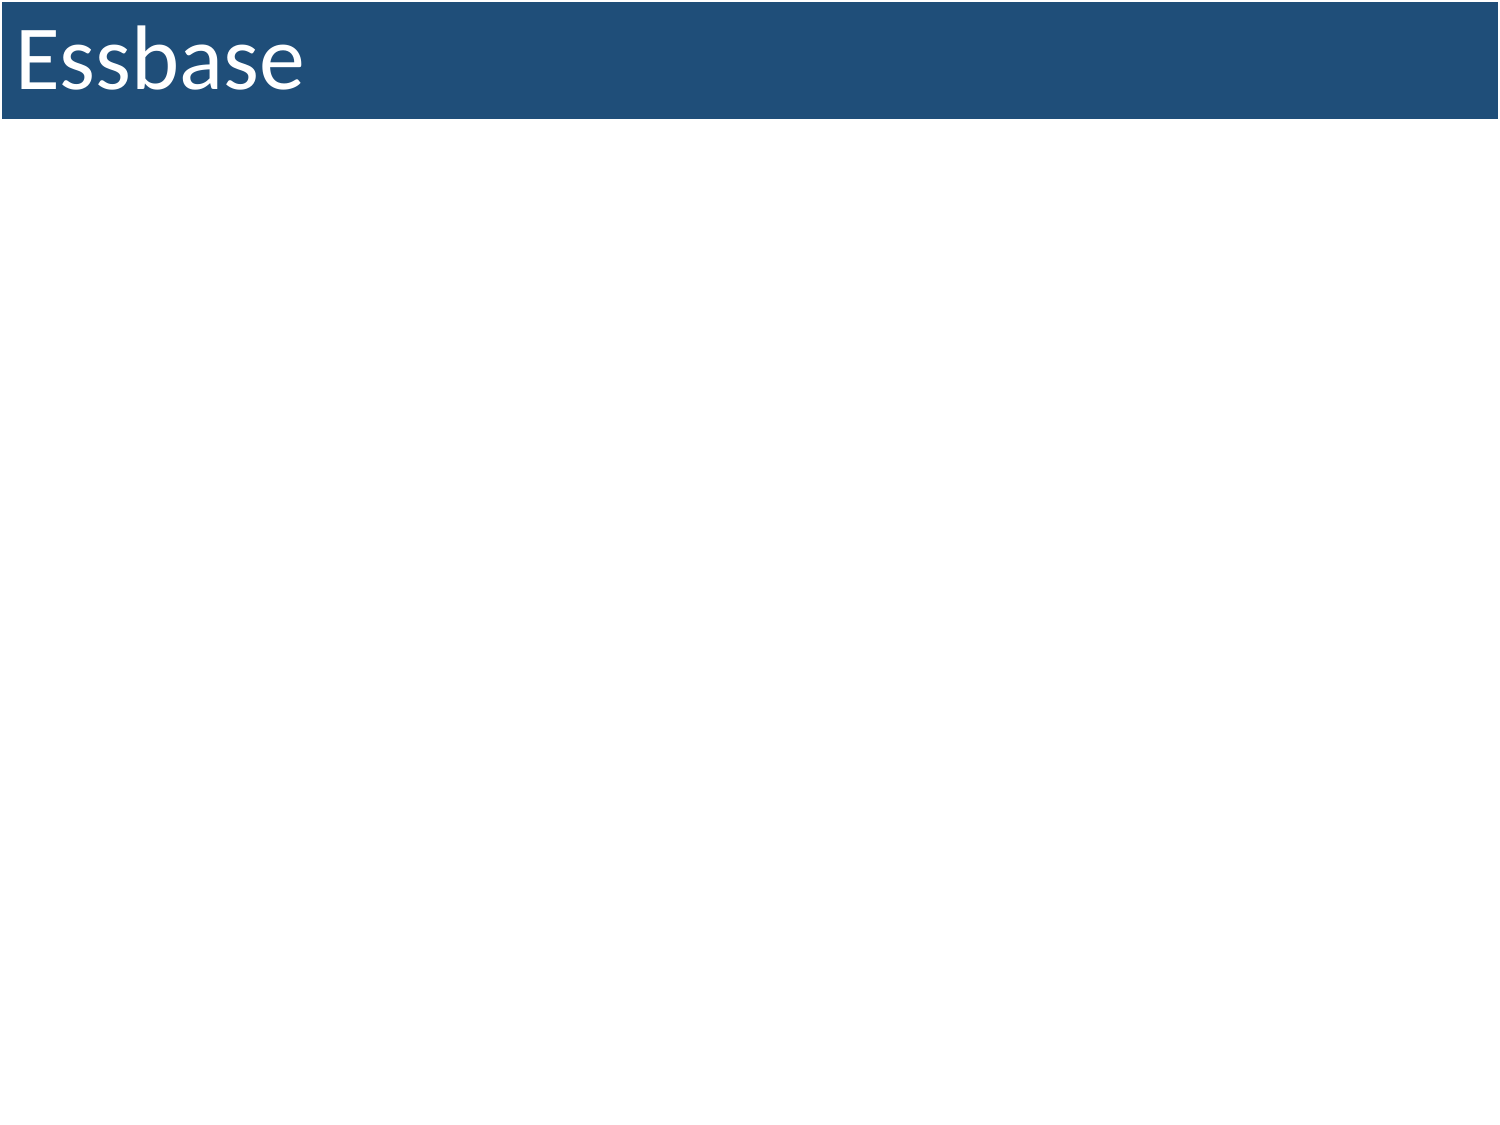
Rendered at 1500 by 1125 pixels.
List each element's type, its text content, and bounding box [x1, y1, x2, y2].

title Essbase [0, 0, 1500, 122]
